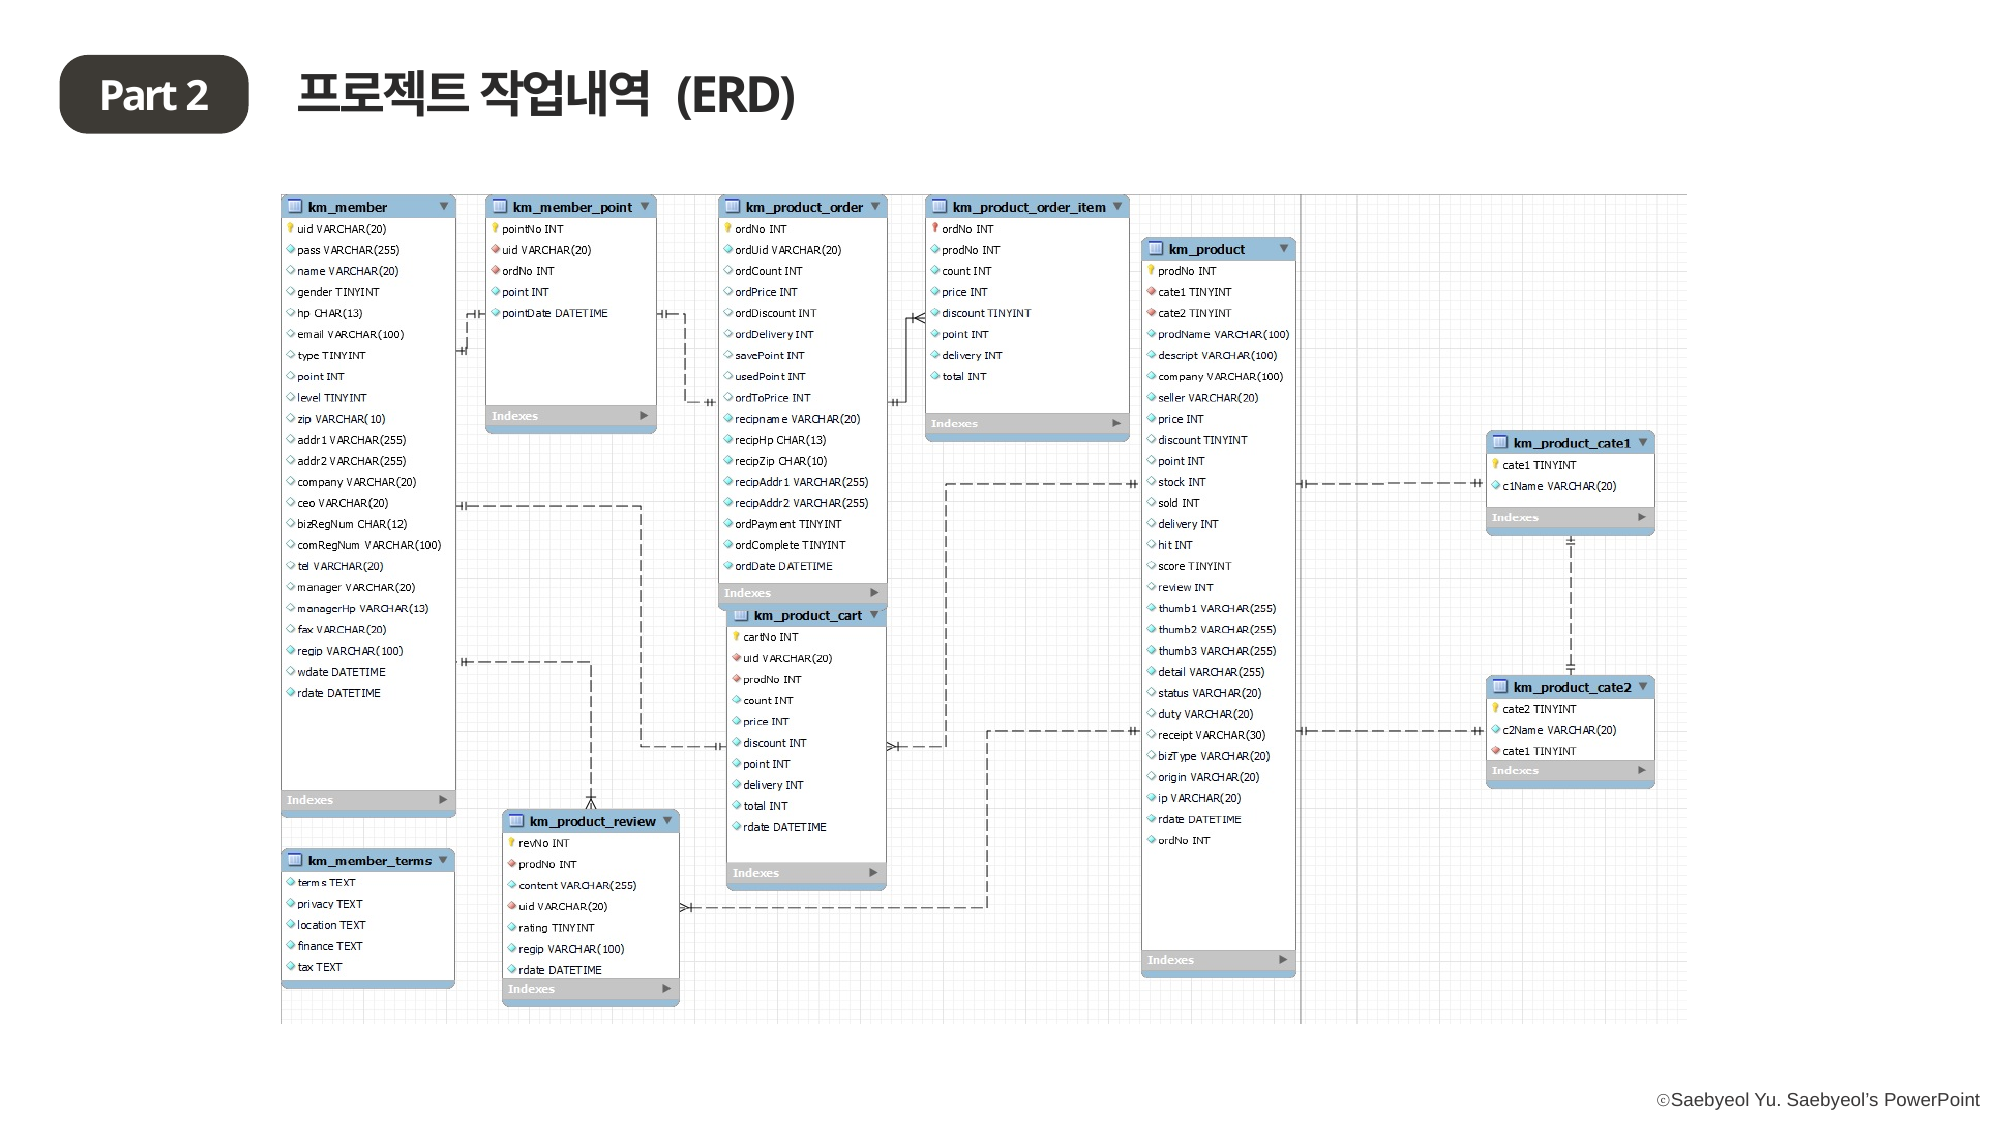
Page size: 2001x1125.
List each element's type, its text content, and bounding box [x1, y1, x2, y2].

text_box Part 2 [84, 61, 225, 127]
picture [281, 194, 1687, 1024]
text_box [58, 53, 250, 135]
text_box 프로젝트 작업내역 (ERD) [281, 54, 1125, 130]
